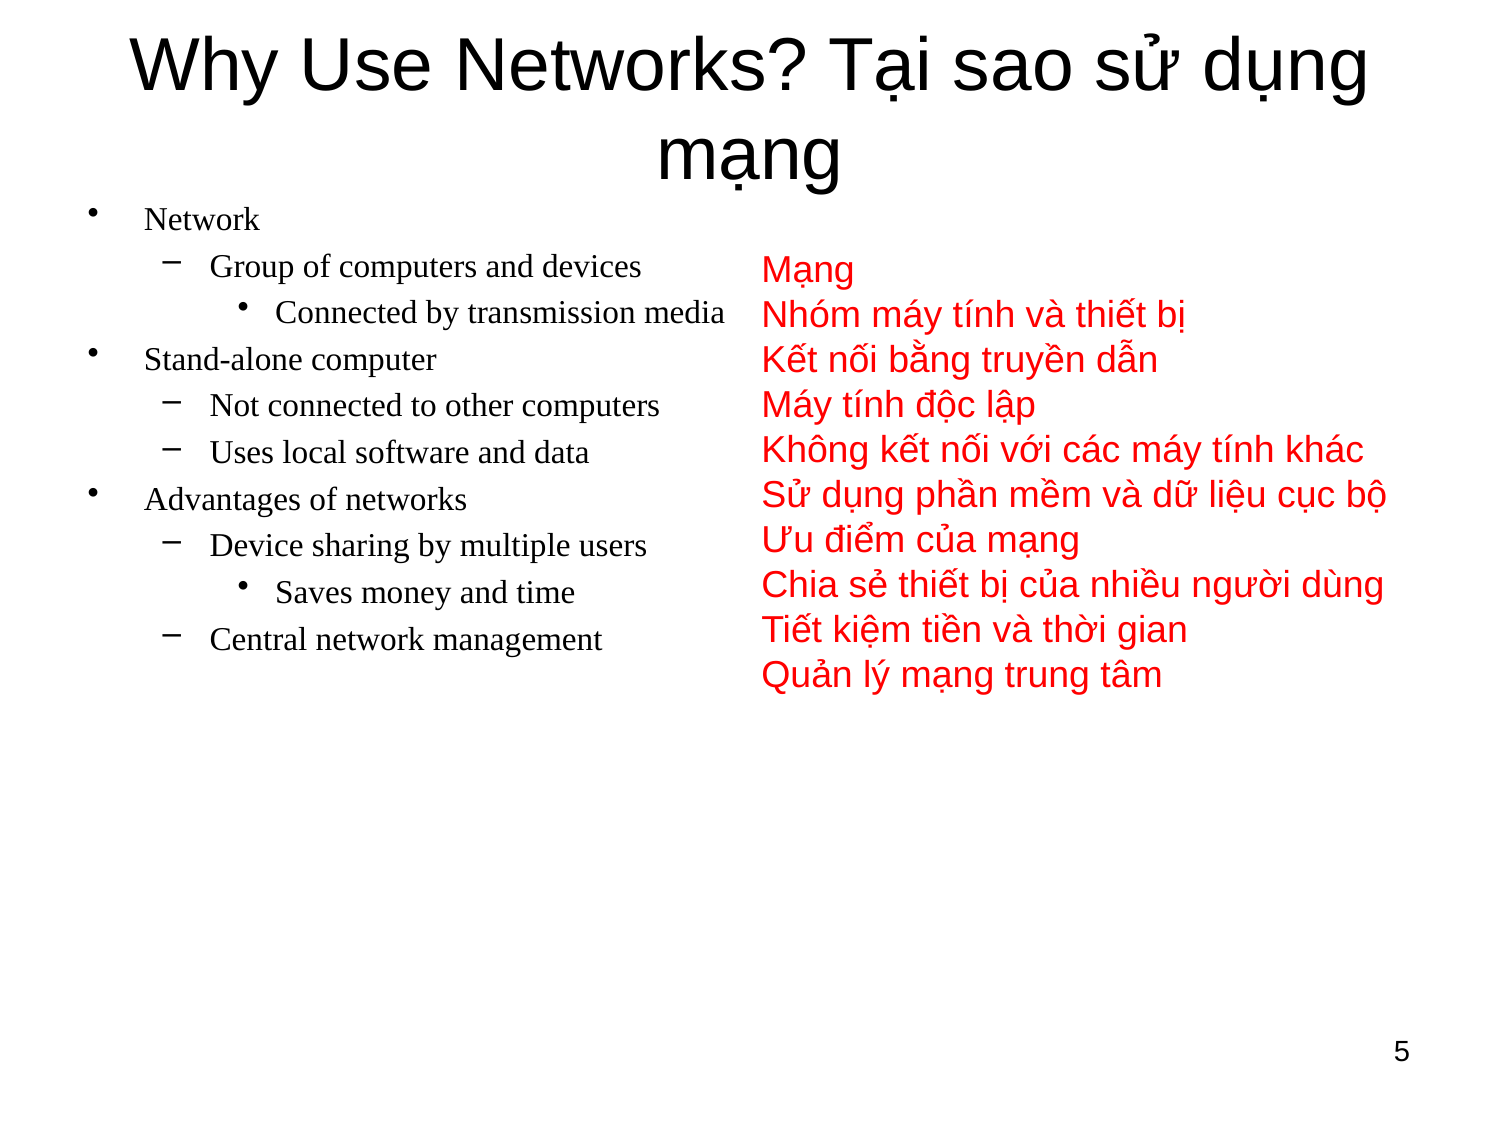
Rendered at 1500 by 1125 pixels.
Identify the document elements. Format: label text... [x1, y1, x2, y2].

list Network Group of computers and devices Connected by transmission media Stand-alone computer Not connected to other computers Uses local software and data Advantages of networks Device sharing by multiple users Saves money and time Central network management [72, 189, 750, 863]
text_box Mạng Nhóm máy tính và thiết bị Kết nối bằng truyền dẫn Máy tính độc lập Không kết nối với các máy tính khác Sử dụng phần mềm và dữ liệu cục bộ Ưu điểm của mạng Chia sẻ thiết bị của nhiều người dùng Tiết kiệm tiền và thời gian Quản lý mạng trung tâm [746, 237, 1497, 703]
title Why Use Networks? Tại sao sử dụng mạng [75, 45, 1425, 166]
slide_number 5 [1074, 1024, 1426, 1103]
